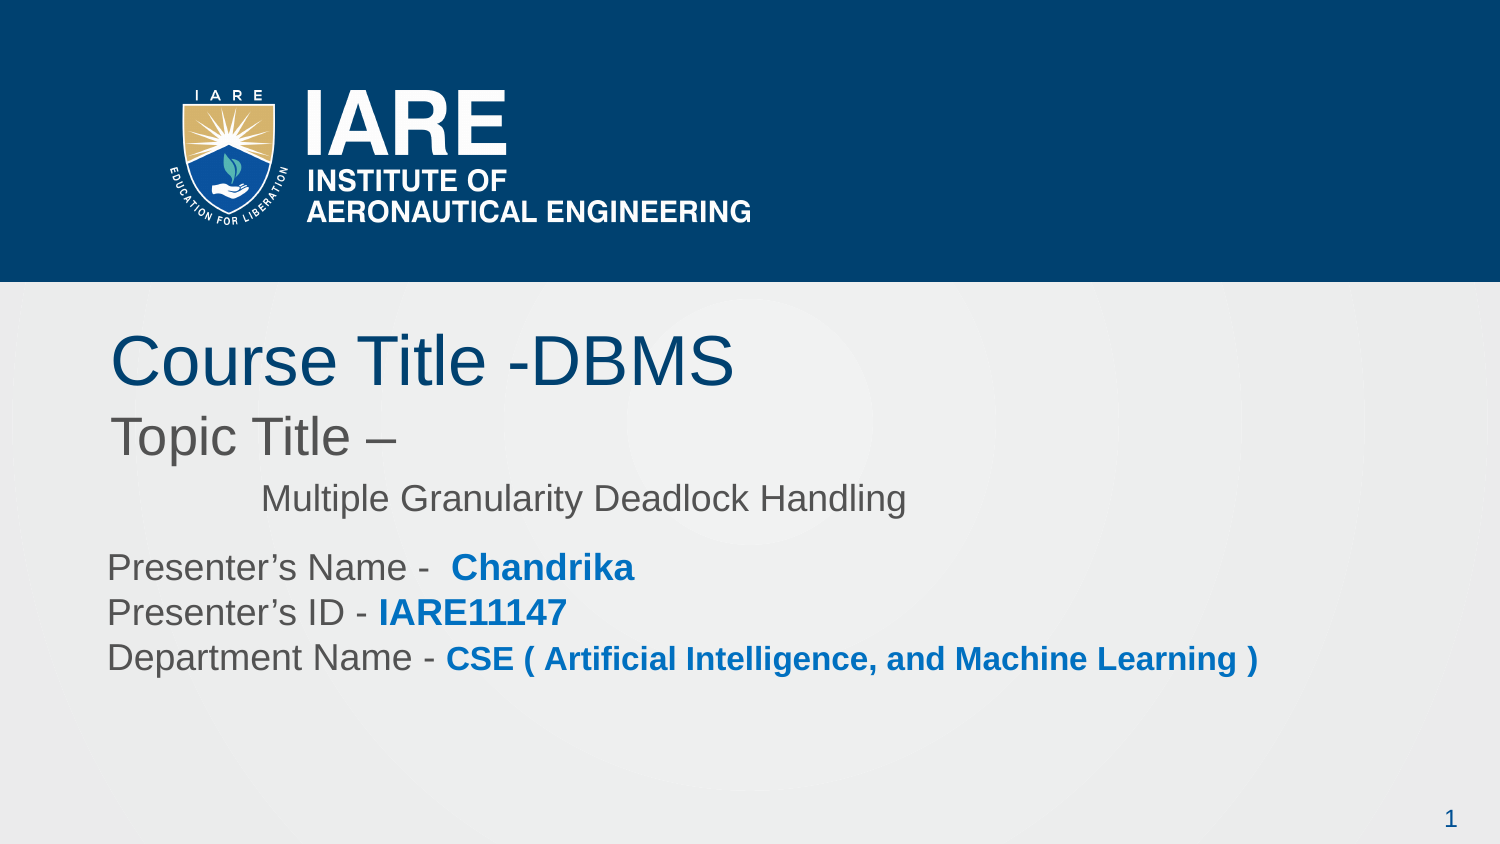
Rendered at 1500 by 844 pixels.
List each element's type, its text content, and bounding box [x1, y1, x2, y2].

list Presenter’s Name - Chandrika Presenter’s ID - IARE11147 Department Name - CSE ( Artificial Intelligence, and Machine Learning ) [106, 543, 1267, 780]
list Topic Title – Multiple Granularity Deadlock Handling [110, 408, 1478, 471]
picture [170, 90, 750, 225]
title Course Title -DBMS [110, 323, 1271, 408]
slide_number 1 [1388, 790, 1474, 844]
